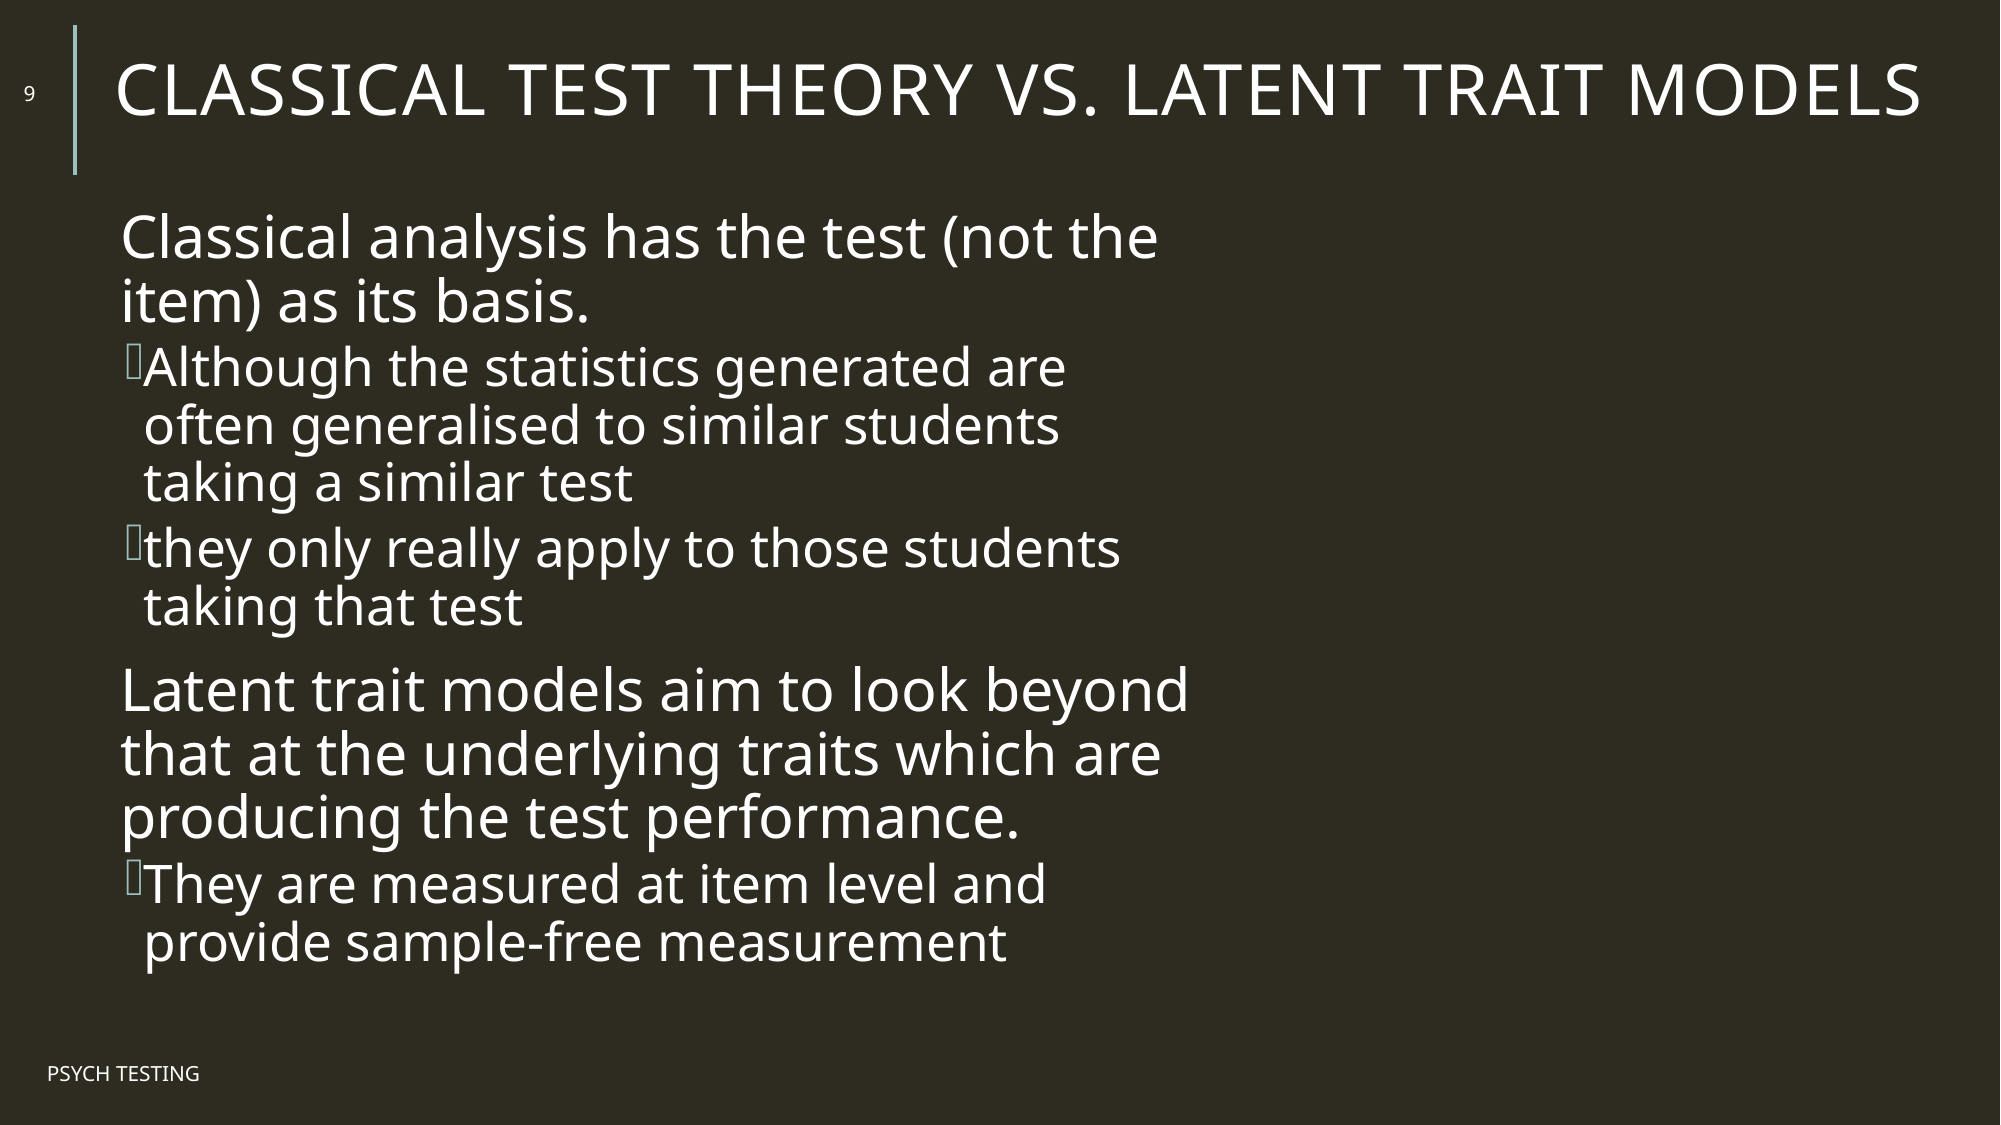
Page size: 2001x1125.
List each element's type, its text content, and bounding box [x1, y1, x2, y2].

footer Psych Testing [31, 1052, 375, 1097]
title Classical Test Theory vs. Latent Trait Models [99, 19, 1950, 170]
list Classical analysis has the test (not the item) as its basis. Although the statistics generated are often generalised to similar students taking a similar test they only really apply to those students taking that test Latent trait models aim to look beyond that at the underlying traits which are producing the test performance. They are measured at item level and provide sample-free measurement [99, 200, 1213, 1025]
slide_number 9 [8, 72, 63, 118]
